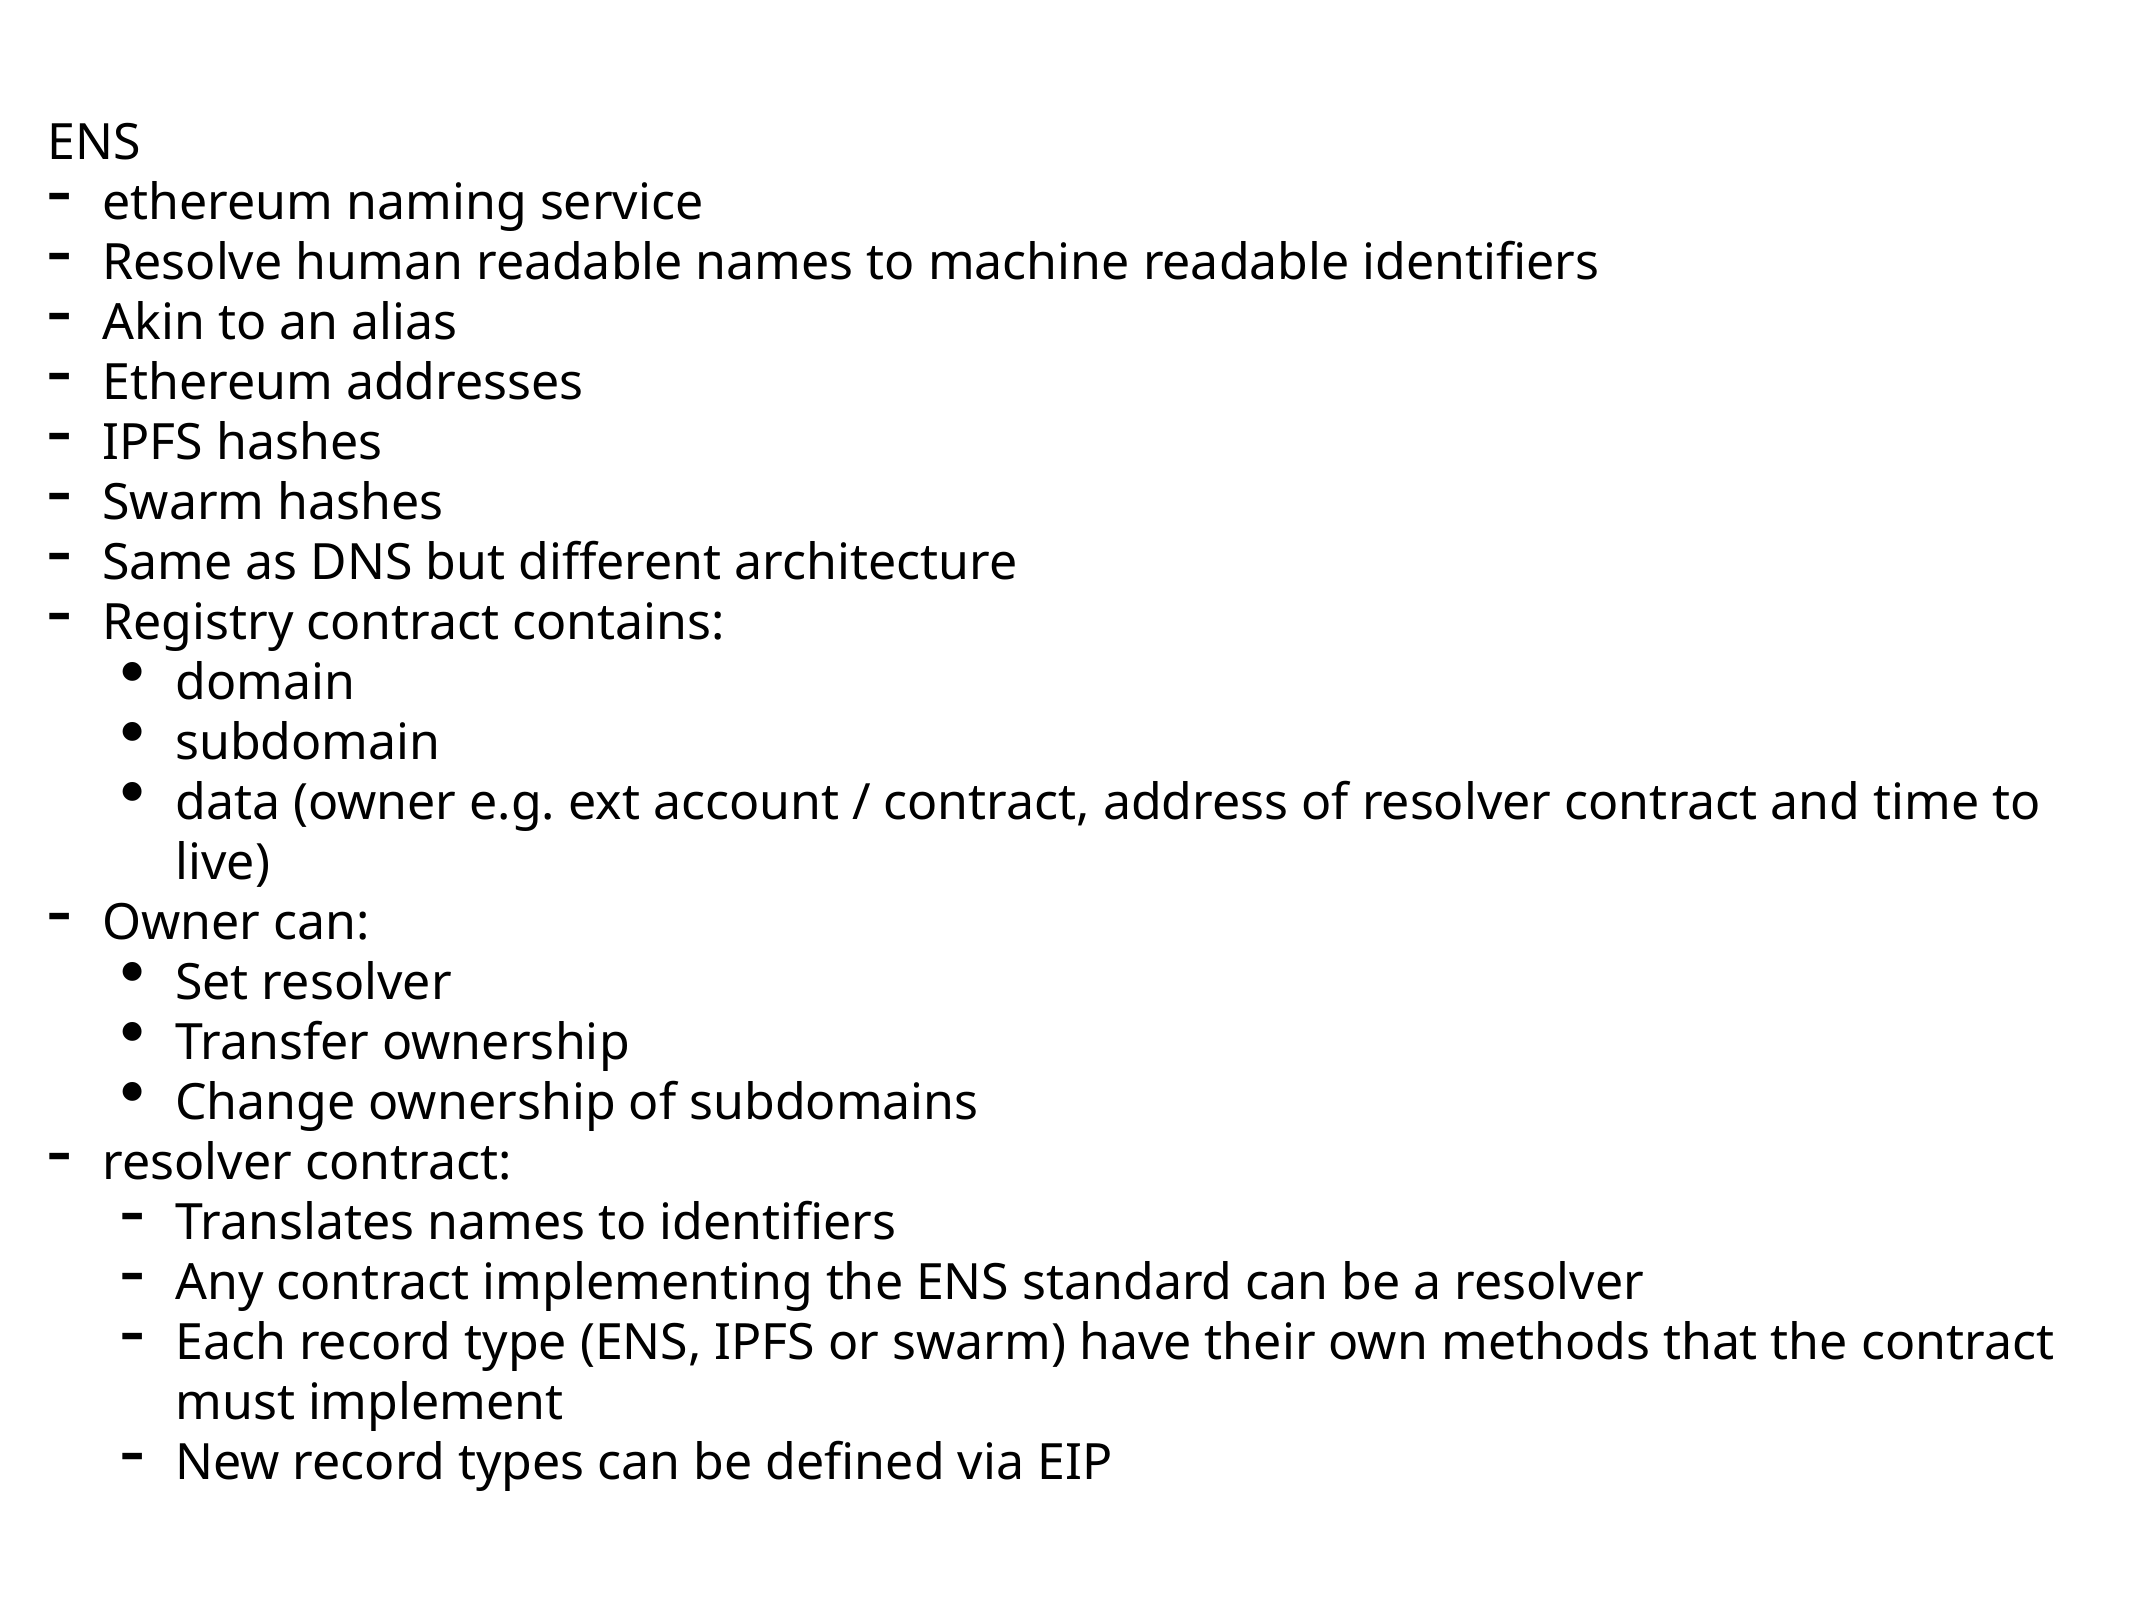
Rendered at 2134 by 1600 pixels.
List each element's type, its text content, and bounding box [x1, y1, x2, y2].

text_box ENS ethereum naming service Resolve human readable names to machine readable identifiers Akin to an alias Ethereum addresses IPFS hashes Swarm hashes Same as DNS but different architecture Registry contract contains: domain subdomain data (owner e.g. ext account / contract, address of resolver contract and time to live) Owner can: Set resolver Transfer ownership Change ownership of subdomains resolver contract: Translates names to identifiers Any contract implementing the ENS standard can be a resolver Each record type (ENS, IPFS or swarm) have their own methods that the contract must implement New record types can be defined via EIP [39, 101, 2094, 1499]
